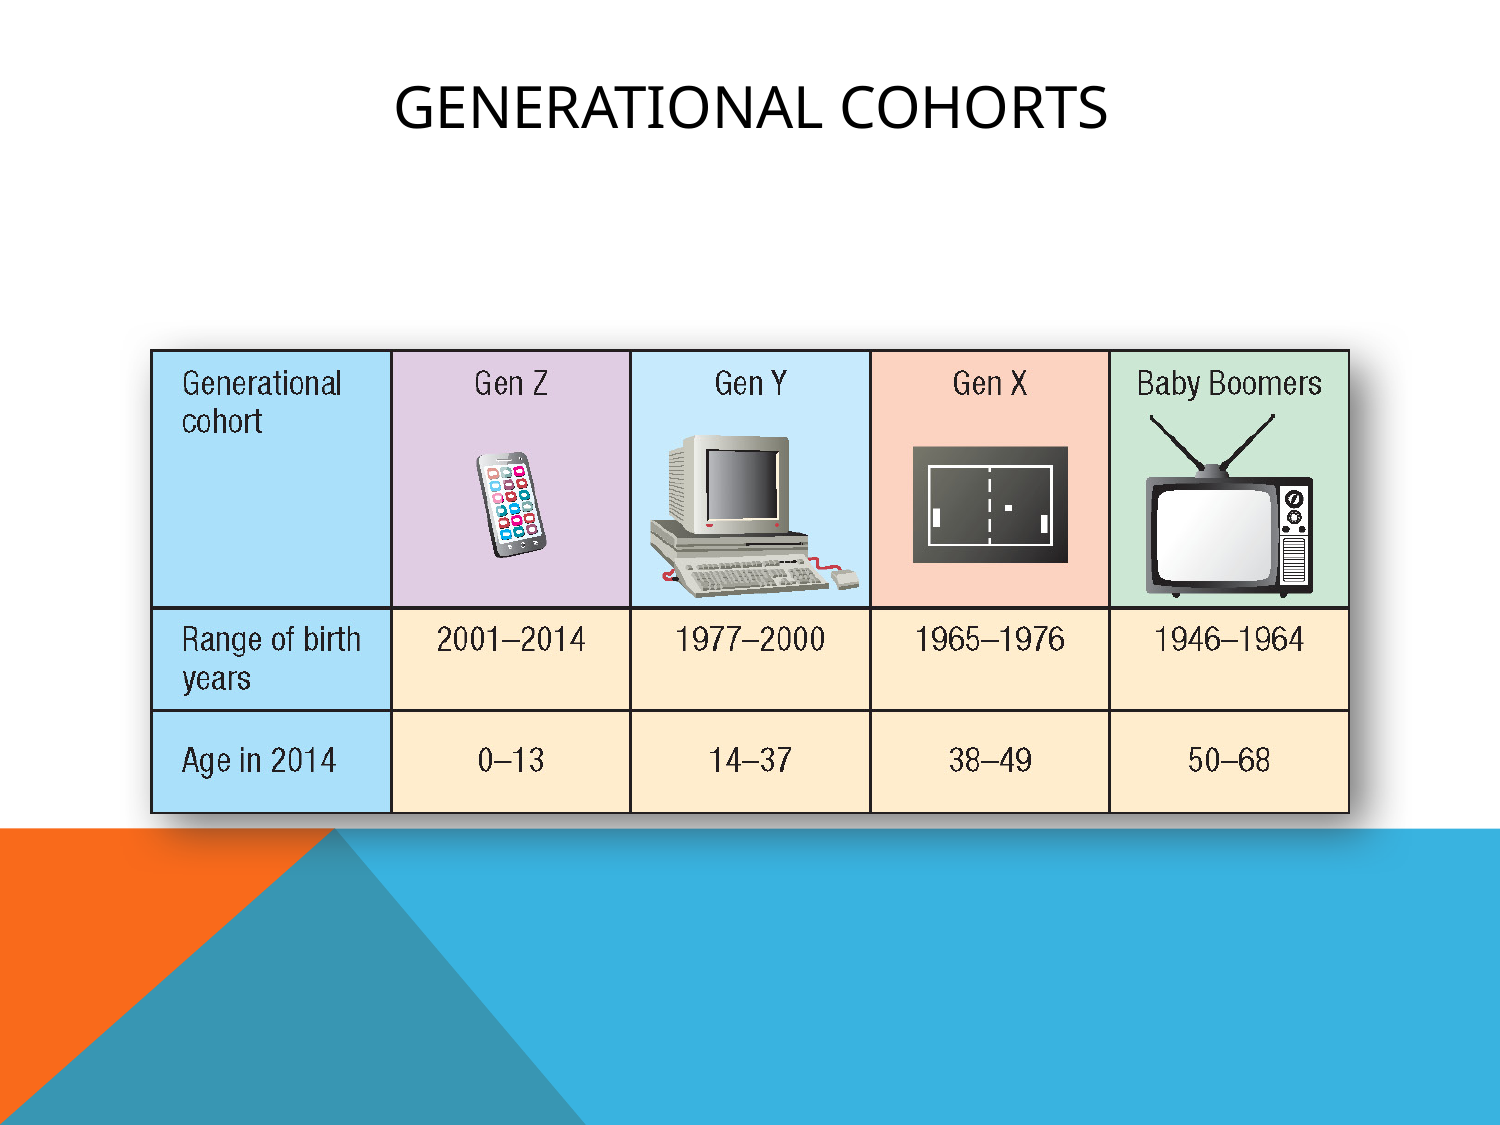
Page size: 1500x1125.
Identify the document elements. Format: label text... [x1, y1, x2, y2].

title Generational cohorts [135, 60, 1369, 150]
picture [149, 349, 1351, 814]
